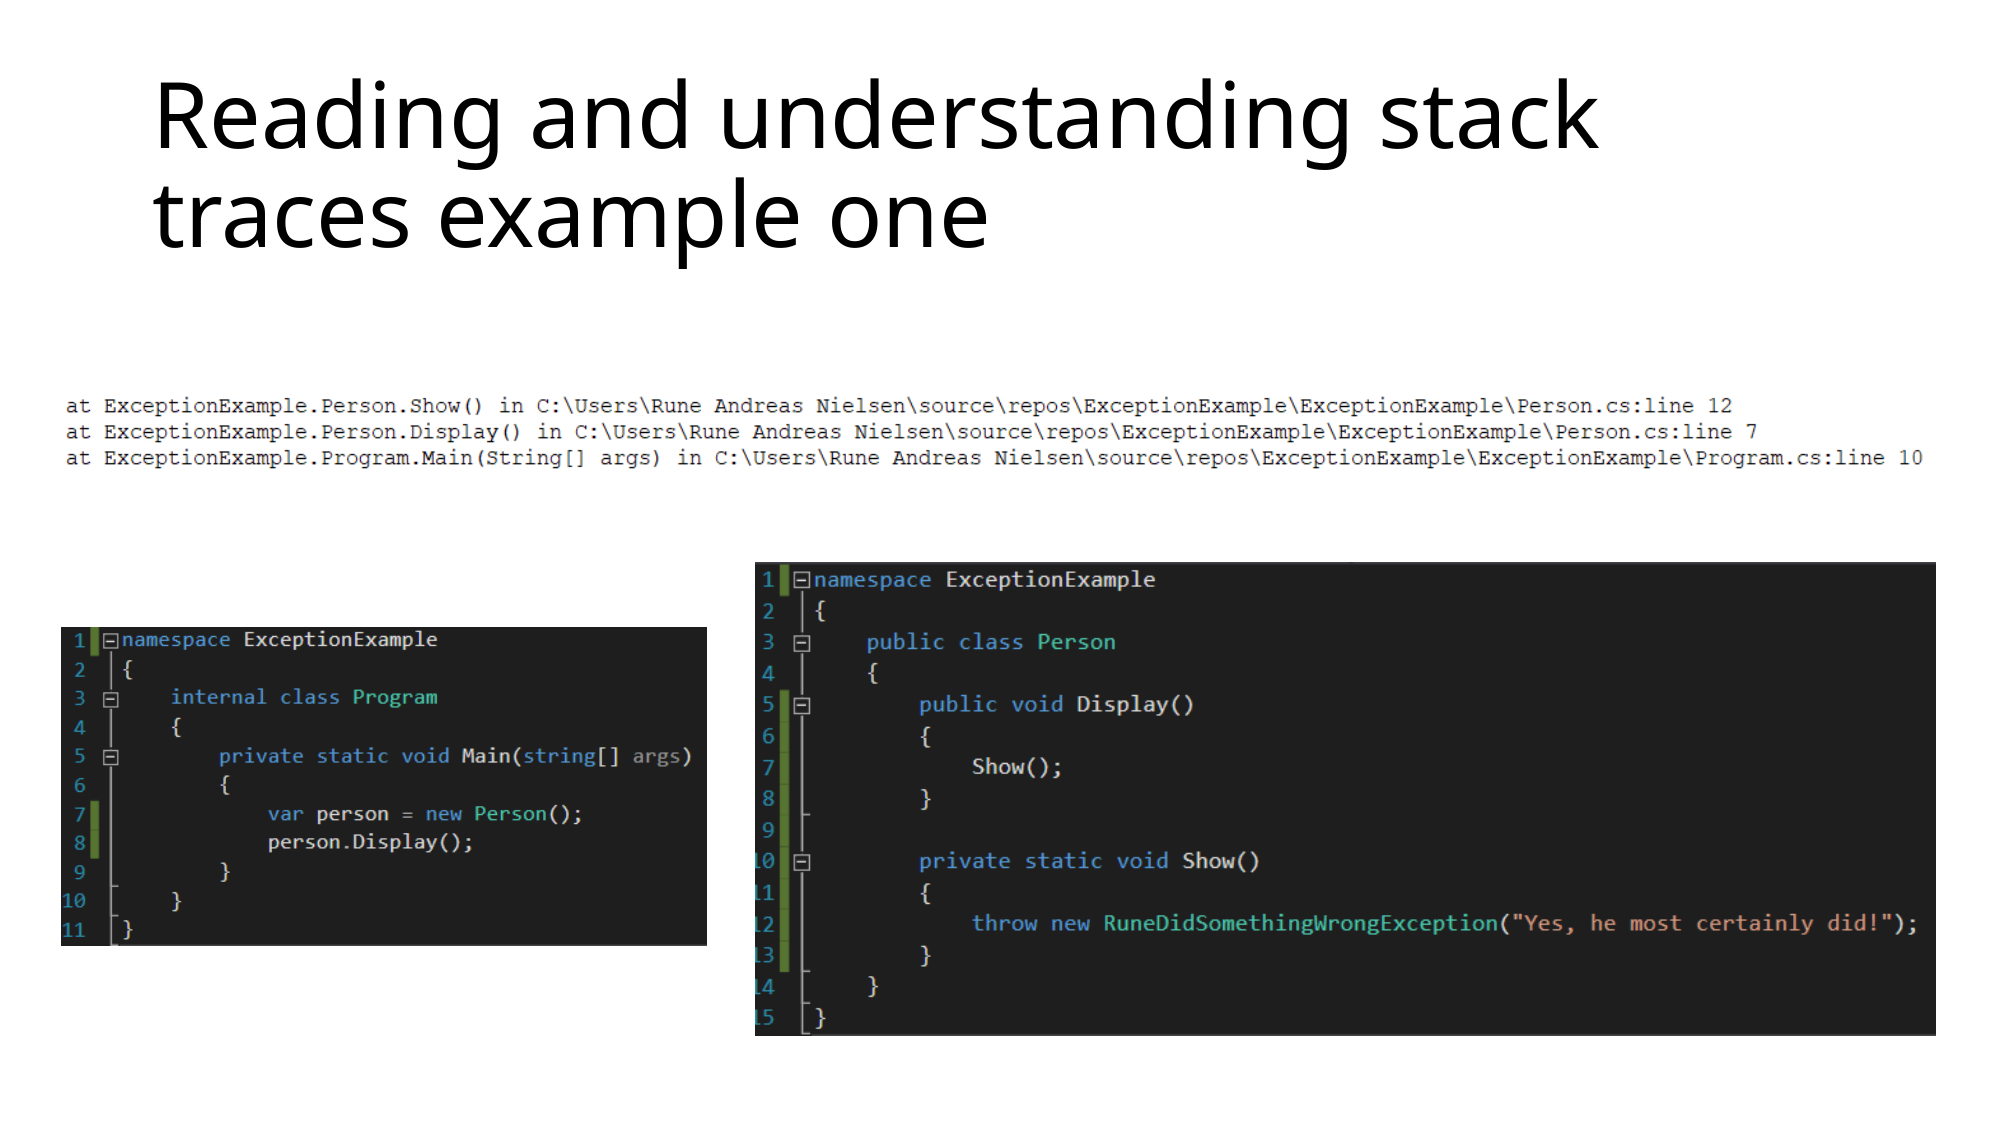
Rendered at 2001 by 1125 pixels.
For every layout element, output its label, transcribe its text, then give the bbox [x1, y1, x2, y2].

picture [61, 627, 707, 946]
title Reading and understanding stack traces example one [137, 59, 1863, 278]
picture [755, 562, 1936, 1036]
picture [61, 393, 1939, 471]
